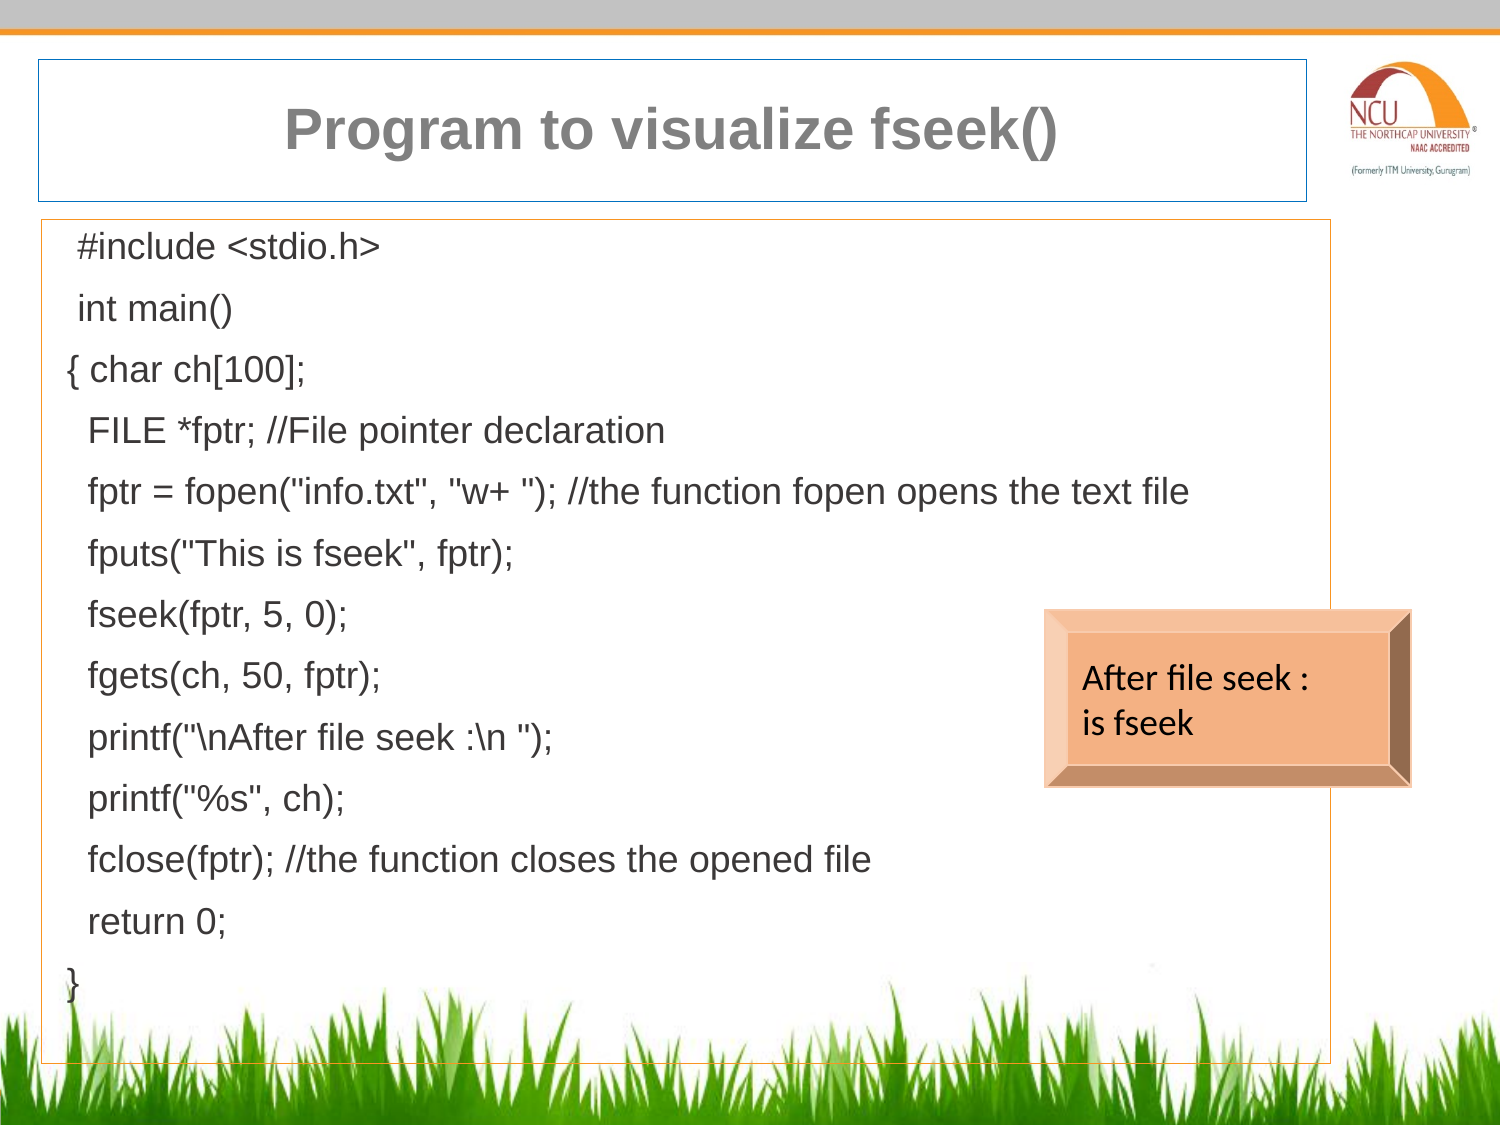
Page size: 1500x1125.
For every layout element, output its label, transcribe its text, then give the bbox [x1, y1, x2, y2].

title Program to visualize fseek() [38, 59, 1307, 202]
picture [0, 0, 1500, 1125]
list #include <stdio.h> int main() { char ch[100]; FILE *fptr; //File pointer declaration fptr = fopen("info.txt", "w+ "); //the function fopen opens the text file fputs("This is fseek", fptr); fseek(fptr, 5, 0); fgets(ch, 50, fptr); printf("\nAfter file seek :\n "); printf("%s", ch); fclose(fptr); //the function closes the opened file return 0; } [41, 219, 1331, 1064]
text_box After file seek : is fseek [1044, 608, 1413, 788]
